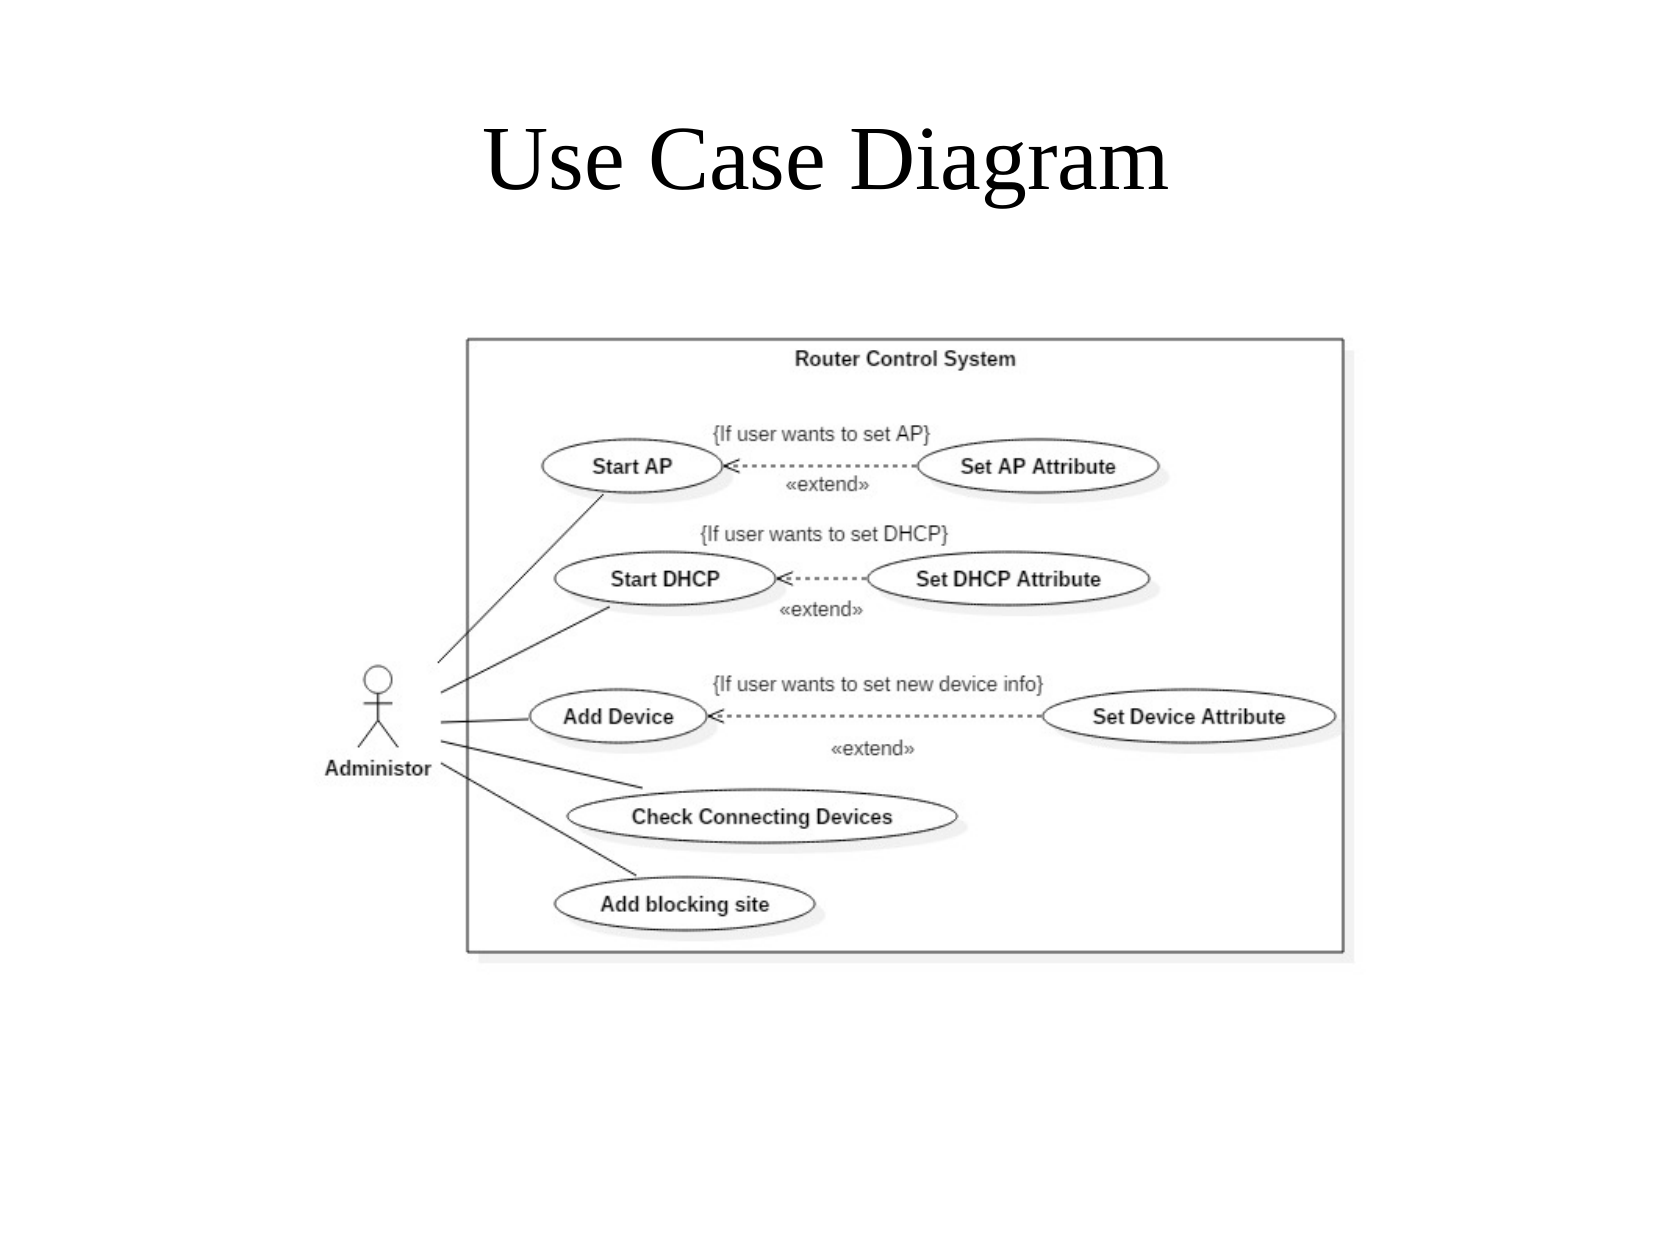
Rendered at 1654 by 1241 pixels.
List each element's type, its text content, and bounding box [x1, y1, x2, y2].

text_box [82, 290, 1571, 1010]
text_box Use Case Diagram [82, 49, 1571, 257]
picture [302, 324, 1406, 1015]
